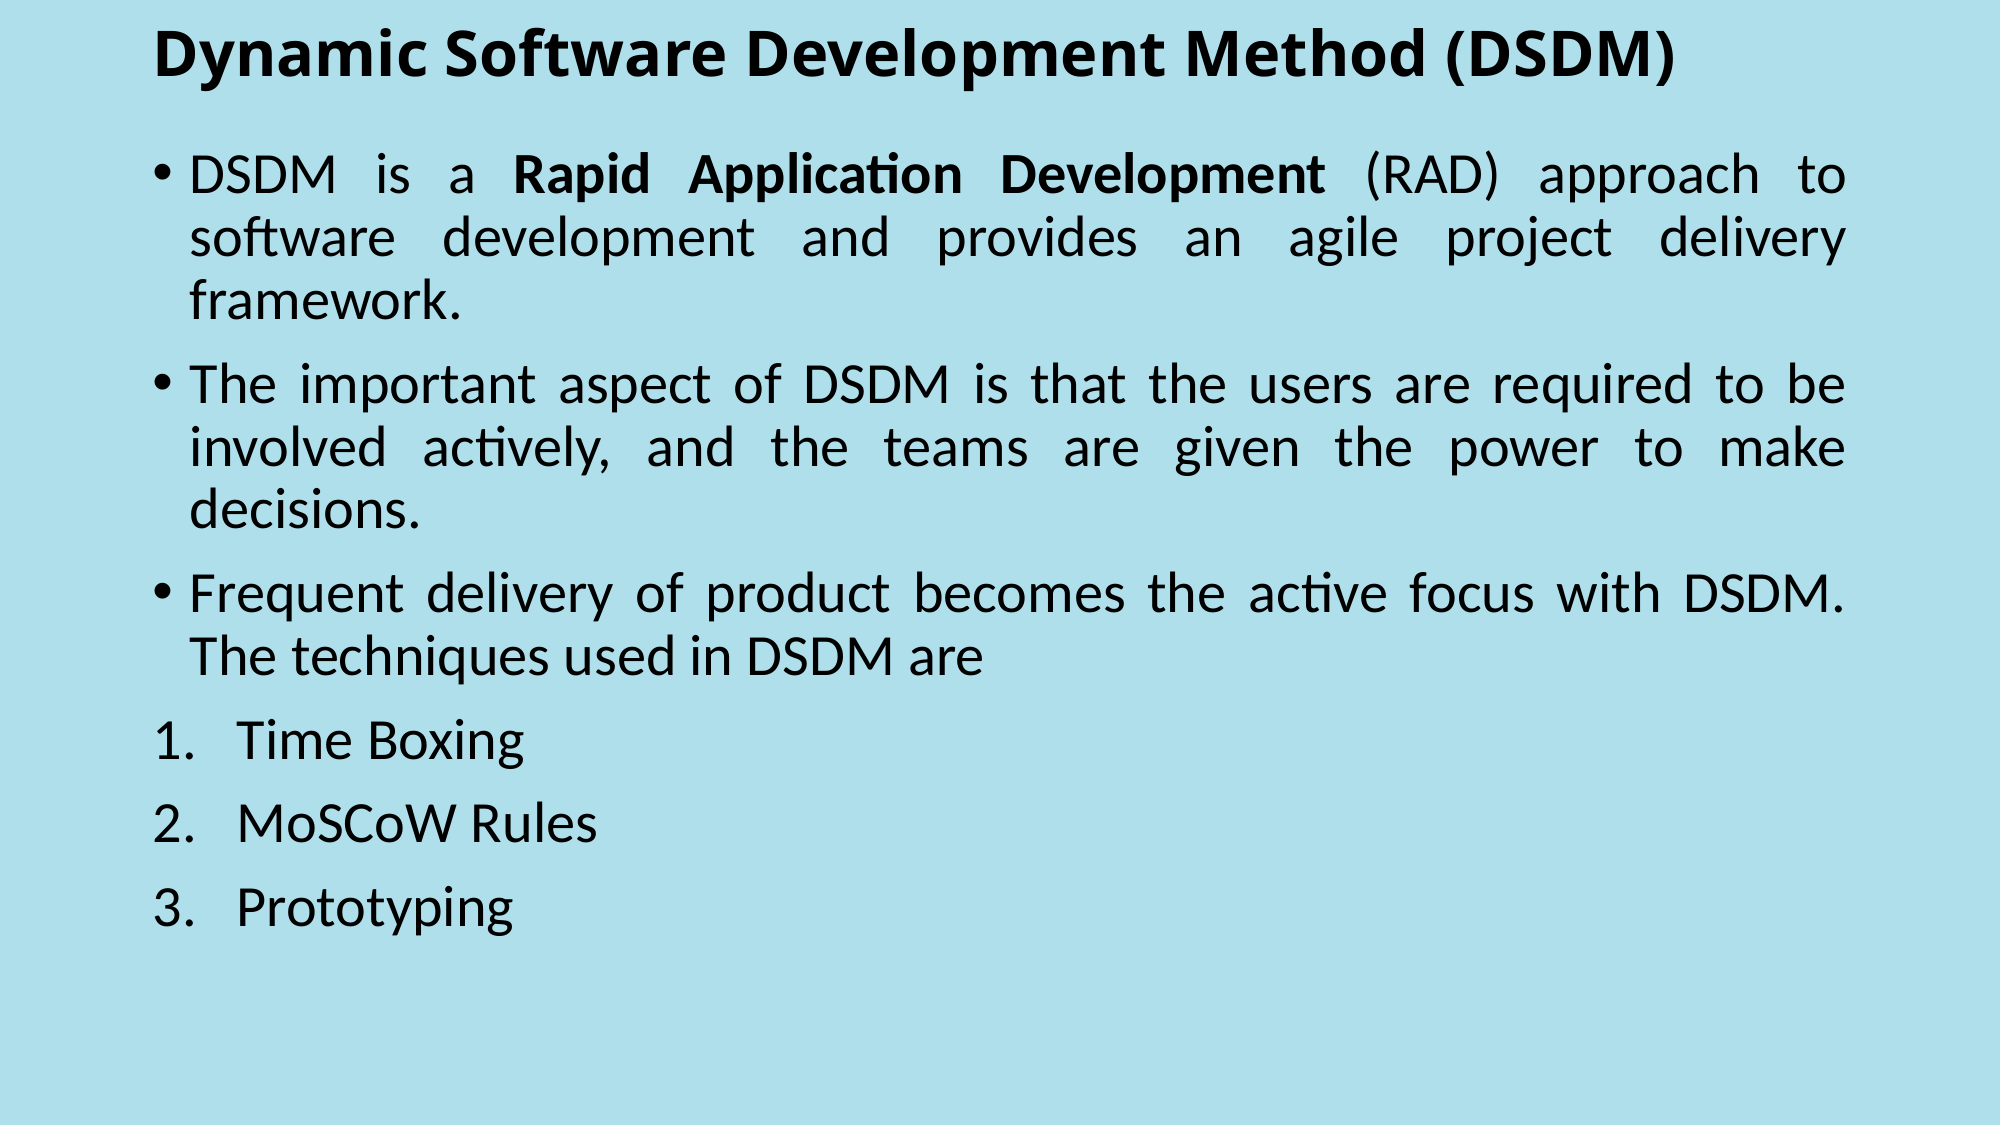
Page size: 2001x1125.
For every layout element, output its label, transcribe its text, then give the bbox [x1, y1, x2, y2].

title Dynamic Software Development Method (DSDM) [137, 0, 1863, 112]
list DSDM is a Rapid Application Development (RAD) approach to software development and provides an agile project delivery framework. The important aspect of DSDM is that the users are required to be involved actively, and the teams are given the power to make decisions. Frequent delivery of product becomes the active focus with DSDM. The techniques used in DSDM are Time Boxing MoSCoW Rules Prototyping [137, 136, 1863, 1099]
